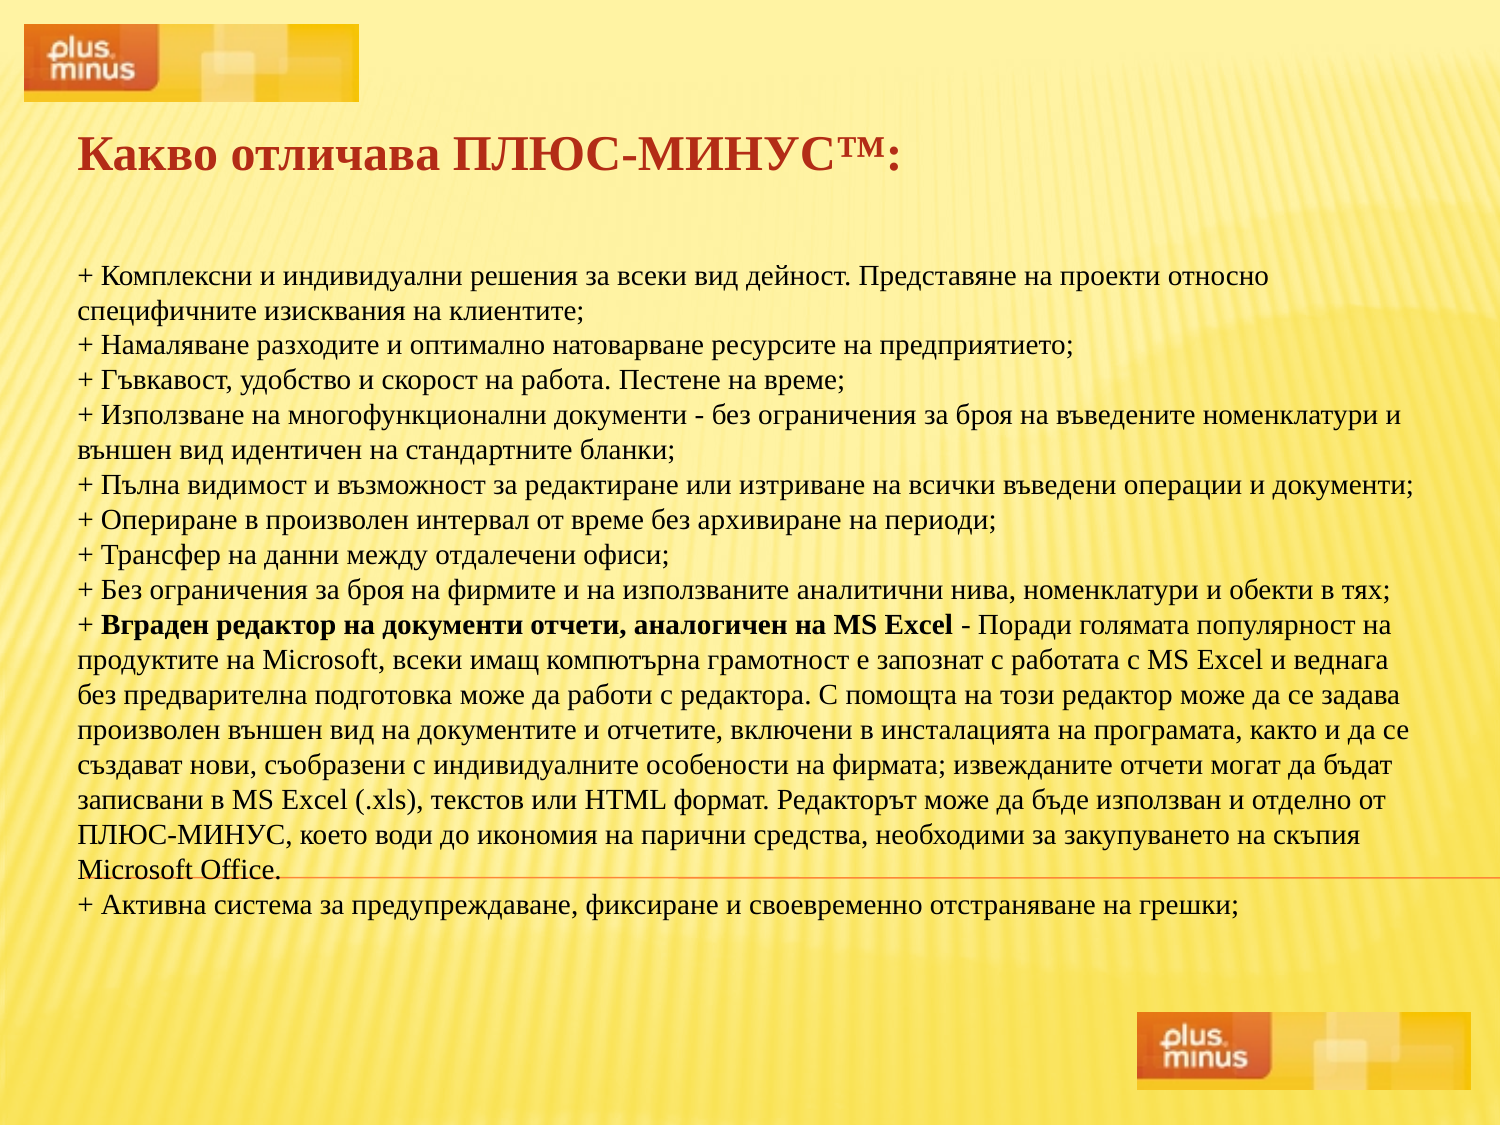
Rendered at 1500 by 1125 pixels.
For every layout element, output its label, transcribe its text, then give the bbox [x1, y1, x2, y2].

picture [1137, 1012, 1472, 1090]
picture [24, 24, 359, 103]
subtitle Какво отличава ПЛЮС-МИНУС™: + Комплексни и индивидуални решения за всеки вид дейност. Представяне на проекти относно специфичните изисквания на клиентите; + Намаляване разходите и оптимално натоварване ресурсите на предприятието; + Гъвкавост, удобство и скорост на работа. Пестене на време; + Използване на многофункционални документи - без ограничения за броя на въведените номенклатури и външен вид идентичен на стандартните бланки; + Пълна видимост и възможност за редактиране или изтриване на всички въведени операции и документи; + Опериране в произволен интервал от време без архивиране на периоди; + Трансфер на данни между отдалечени офиси; + Без ограничения за броя на фирмите и на използваните аналитични нива, номенклатури и обекти в тях; + Вграден редактор на документи отчети, аналогичен на MS Excel - Поради голямата популярност на продуктите на Microsoft, всеки имащ компютърна грамотност е запознат с работата с MS Excel и веднага без предварителна подготовка може да работи с редактора. С помощта на този редактор може да се задава произволен външен вид на документите и отчетите, включени в инсталацията на програмата, както и да се създават нови, съобразени с индивидуалните особености на фирмата; извежданите отчети могат да бъдат записвани в MS Excel (.xls), текстов или HTML формат. Редакторът може да бъде използван и отделно от ПЛЮС-МИНУС, което води до икономия на парични средства, необходими за закупуването на скъпия Microsoft Office. + Активна система за предупреждаване, фиксиране и своевременно отстраняване на грешки; [62, 137, 1450, 963]
